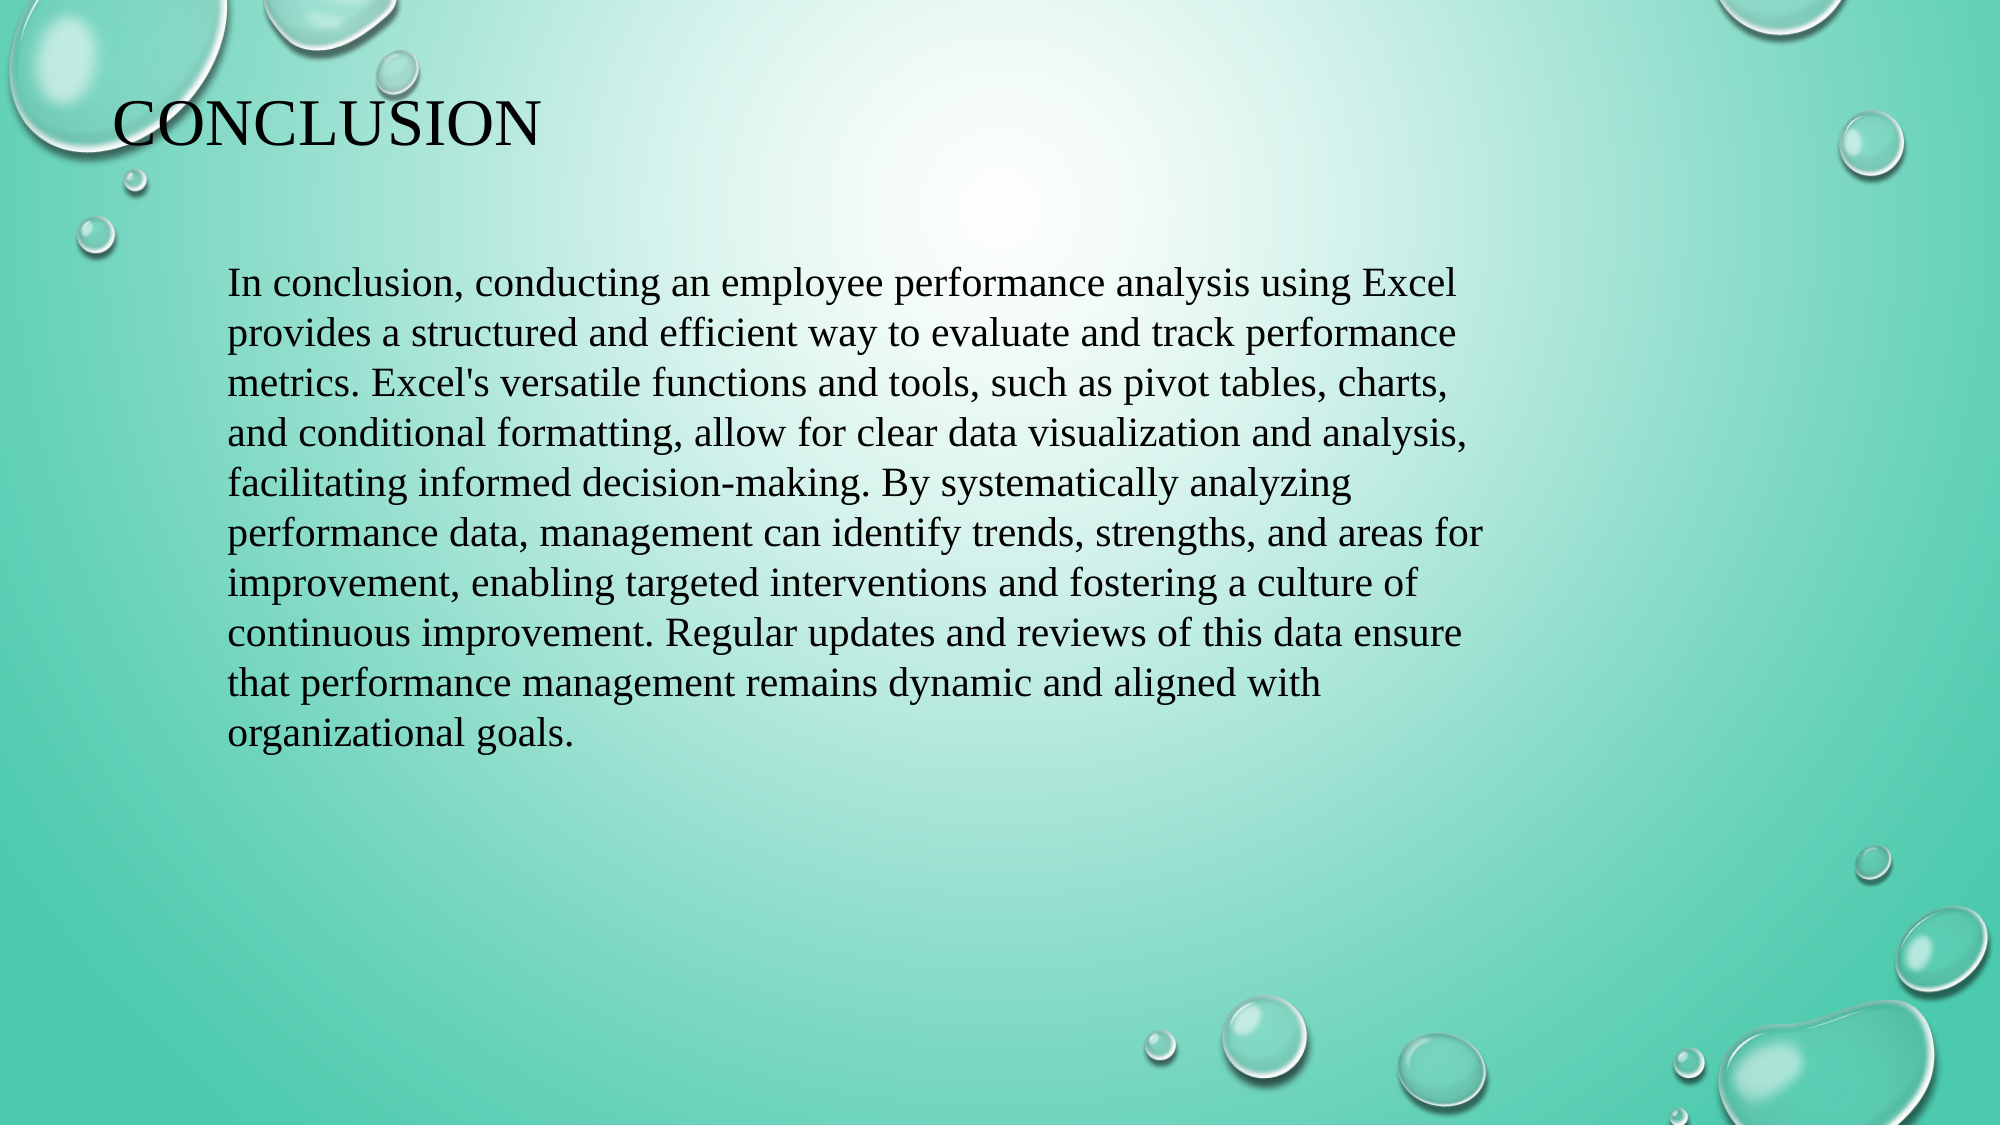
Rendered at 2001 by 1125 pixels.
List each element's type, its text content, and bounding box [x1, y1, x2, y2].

text_box CONCLUSION [97, 71, 1027, 167]
picture [0, 0, 2000, 1125]
text_box In conclusion, conducting an employee performance analysis using Excel provides a structured and efficient way to evaluate and track performance metrics. Excel's versatile functions and tools, such as pivot tables, charts, and conditional formatting, allow for clear data visualization and analysis, facilitating informed decision-making. By systematically analyzing performance data, management can identify trends, strengths, and areas for improvement, enabling targeted interventions and fostering a culture of continuous improvement. Regular updates and reviews of this data ensure that performance management remains dynamic and aligned with organizational goals. [212, 247, 1502, 763]
